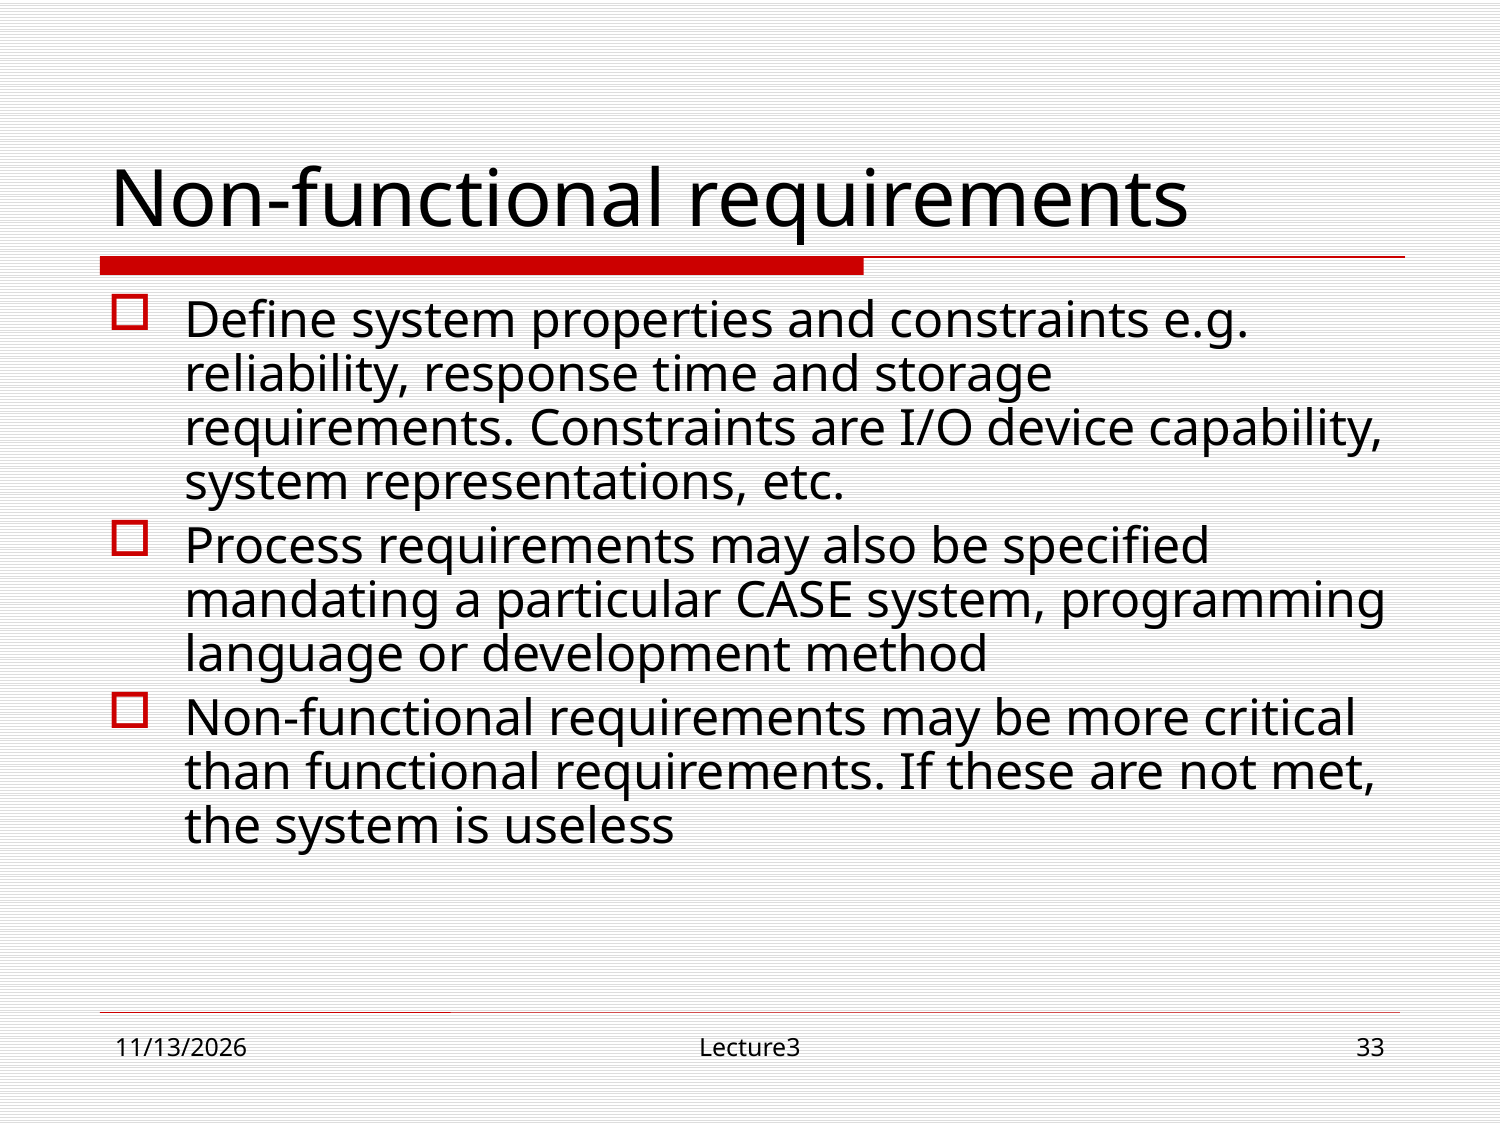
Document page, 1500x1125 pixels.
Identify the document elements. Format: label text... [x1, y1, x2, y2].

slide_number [99, 1024, 426, 1103]
title Non-functional requirements [94, 50, 1407, 250]
list Define system properties and constraints e.g. reliability, response time and storage requirements. Constraints are I/O device capability, system representations, etc. Process requirements may also be specified mandating a particular CASE system, programming language or development method Non-functional requirements may be more critical than functional requirements. If these are not met, the system is useless [92, 287, 1406, 988]
footer Lecture3 [512, 1024, 988, 1103]
slide_number 33 [1074, 1024, 1401, 1103]
